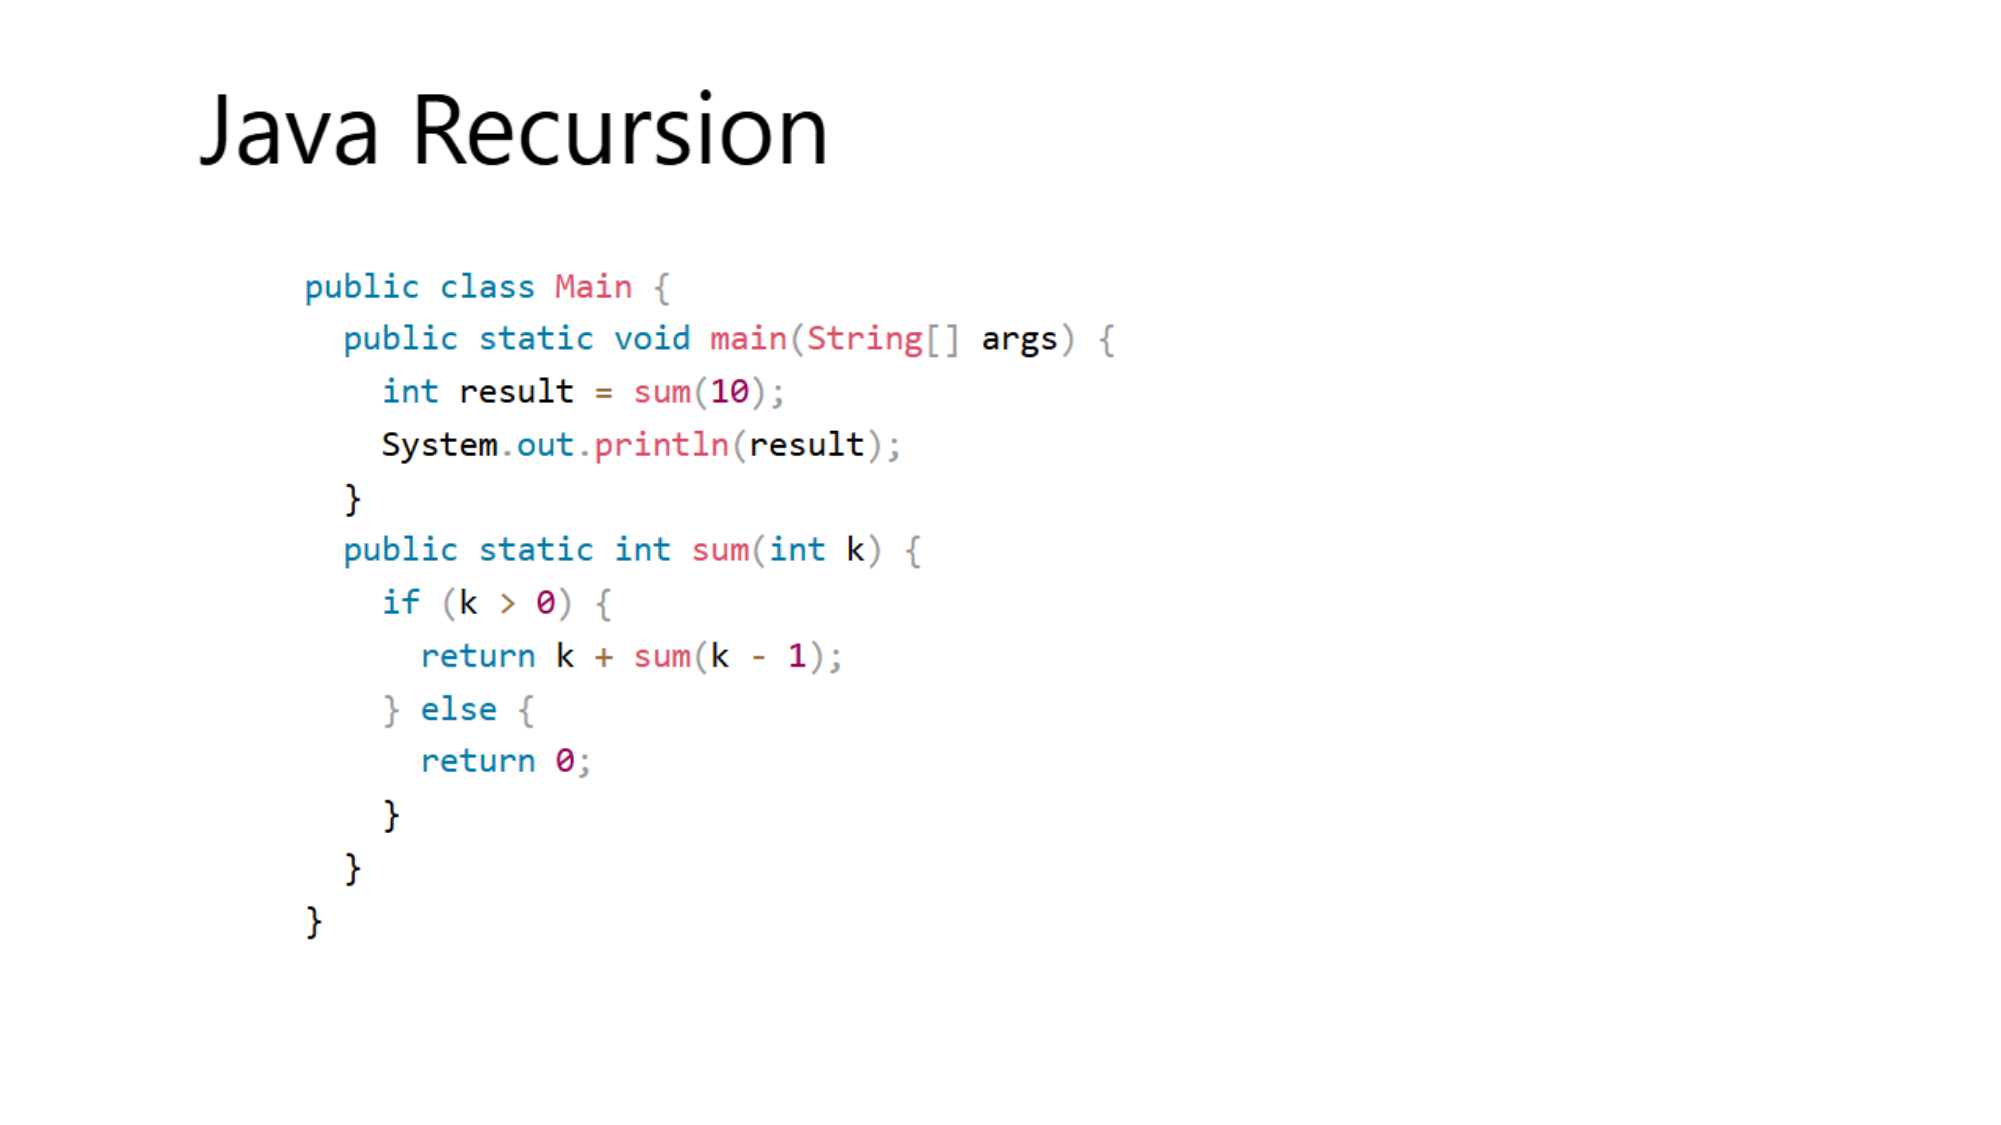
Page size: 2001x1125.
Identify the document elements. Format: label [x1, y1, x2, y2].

picture [158, 48, 879, 211]
picture [280, 247, 1152, 966]
